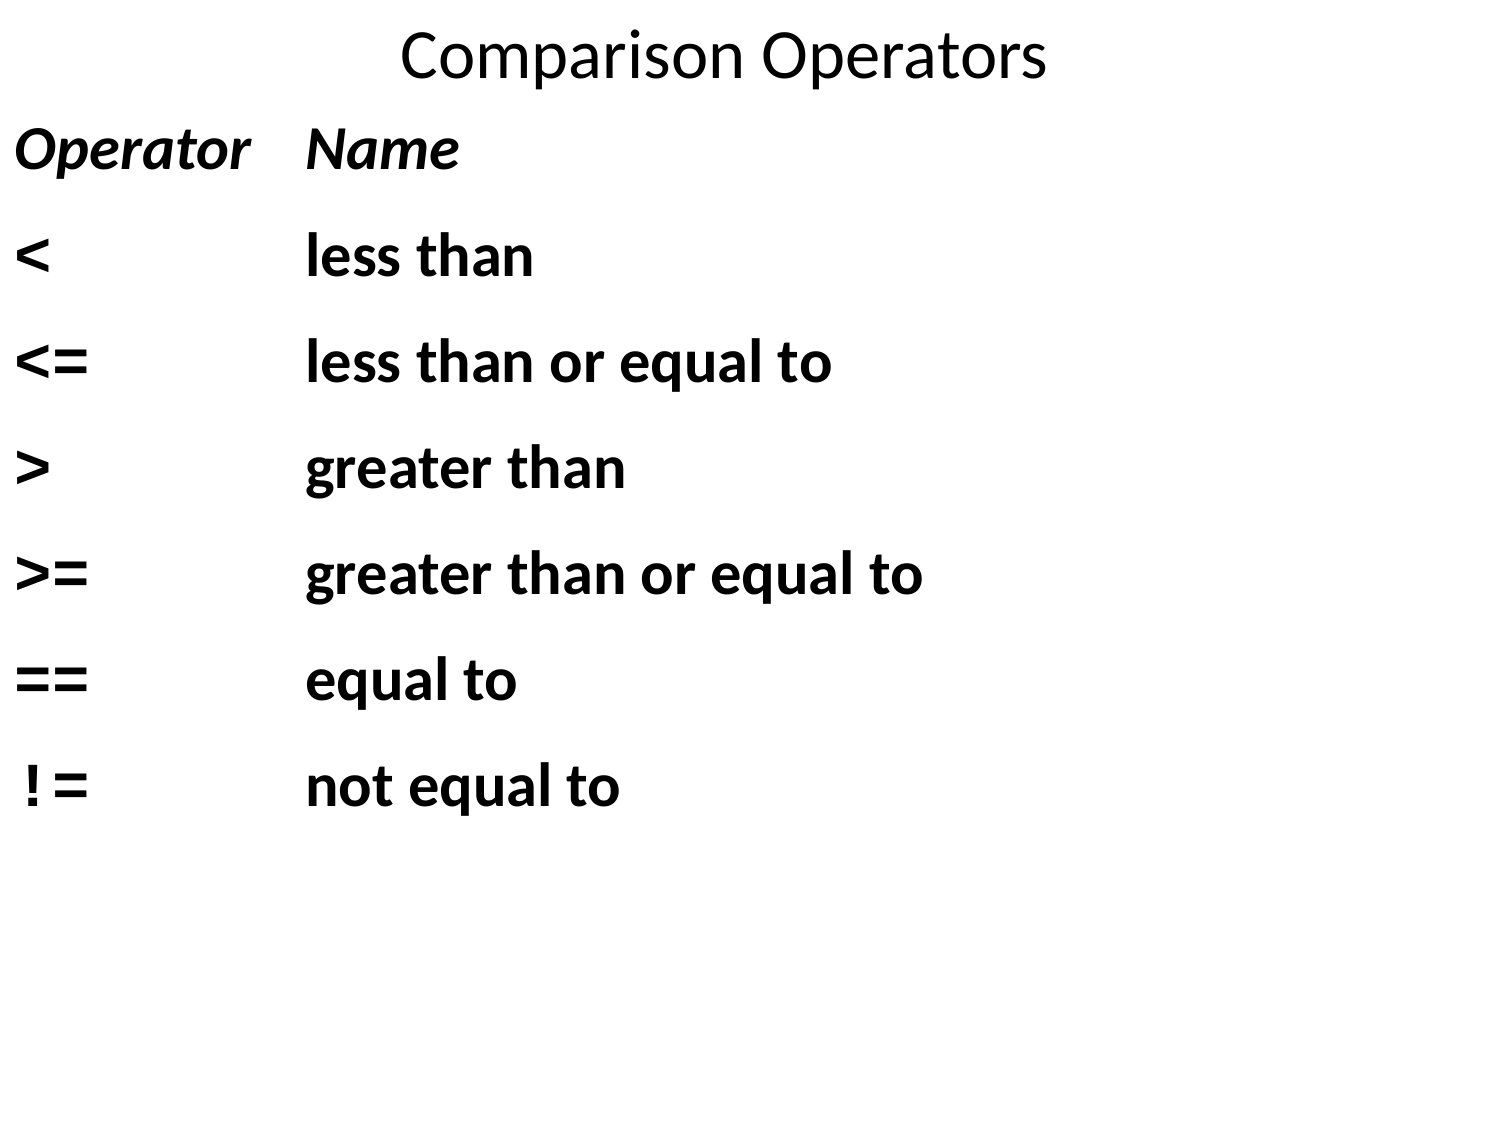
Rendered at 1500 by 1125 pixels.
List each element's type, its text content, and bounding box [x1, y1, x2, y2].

title Comparison Operators [87, 0, 1363, 100]
text_box Operator Name < less than <= less than or equal to > greater than >= greater than or equal to == equal to != not equal to [0, 99, 1225, 827]
